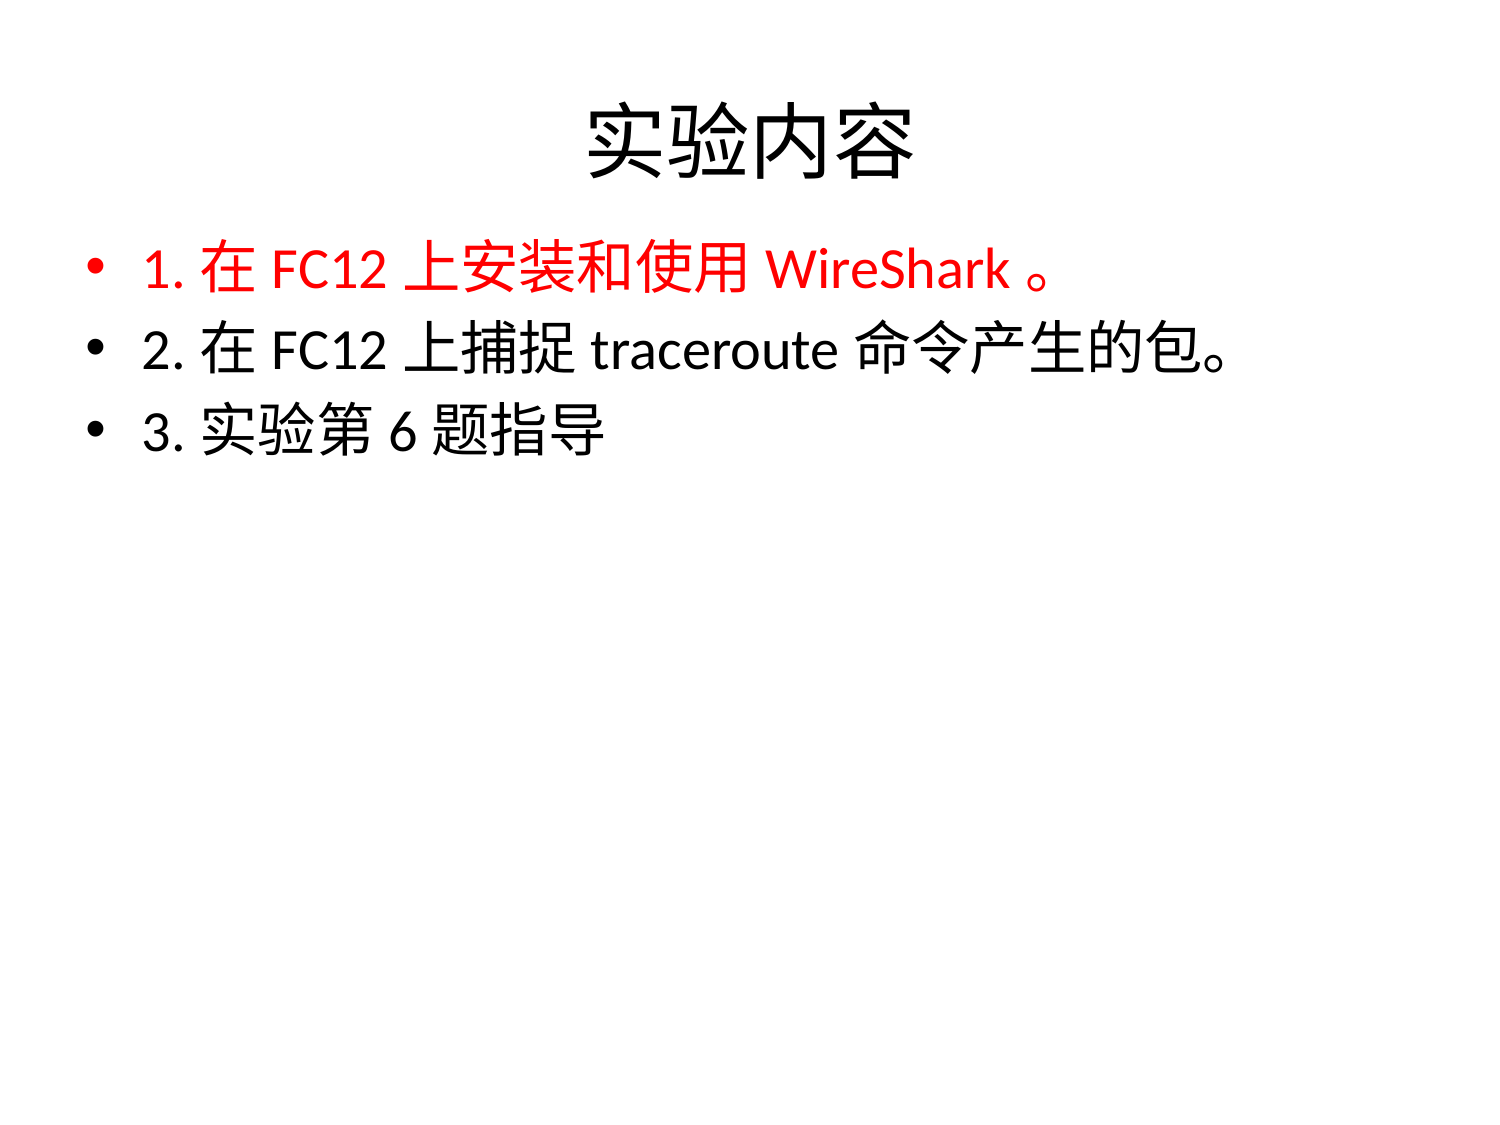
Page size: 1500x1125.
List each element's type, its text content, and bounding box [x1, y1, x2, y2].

list 1.在FC12上安装和使用WireShark。 2.在FC12上捕捉traceroute命令产生的包。 3.实验第6题指导 [70, 222, 1421, 1090]
title 实验内容 [75, 45, 1425, 233]
